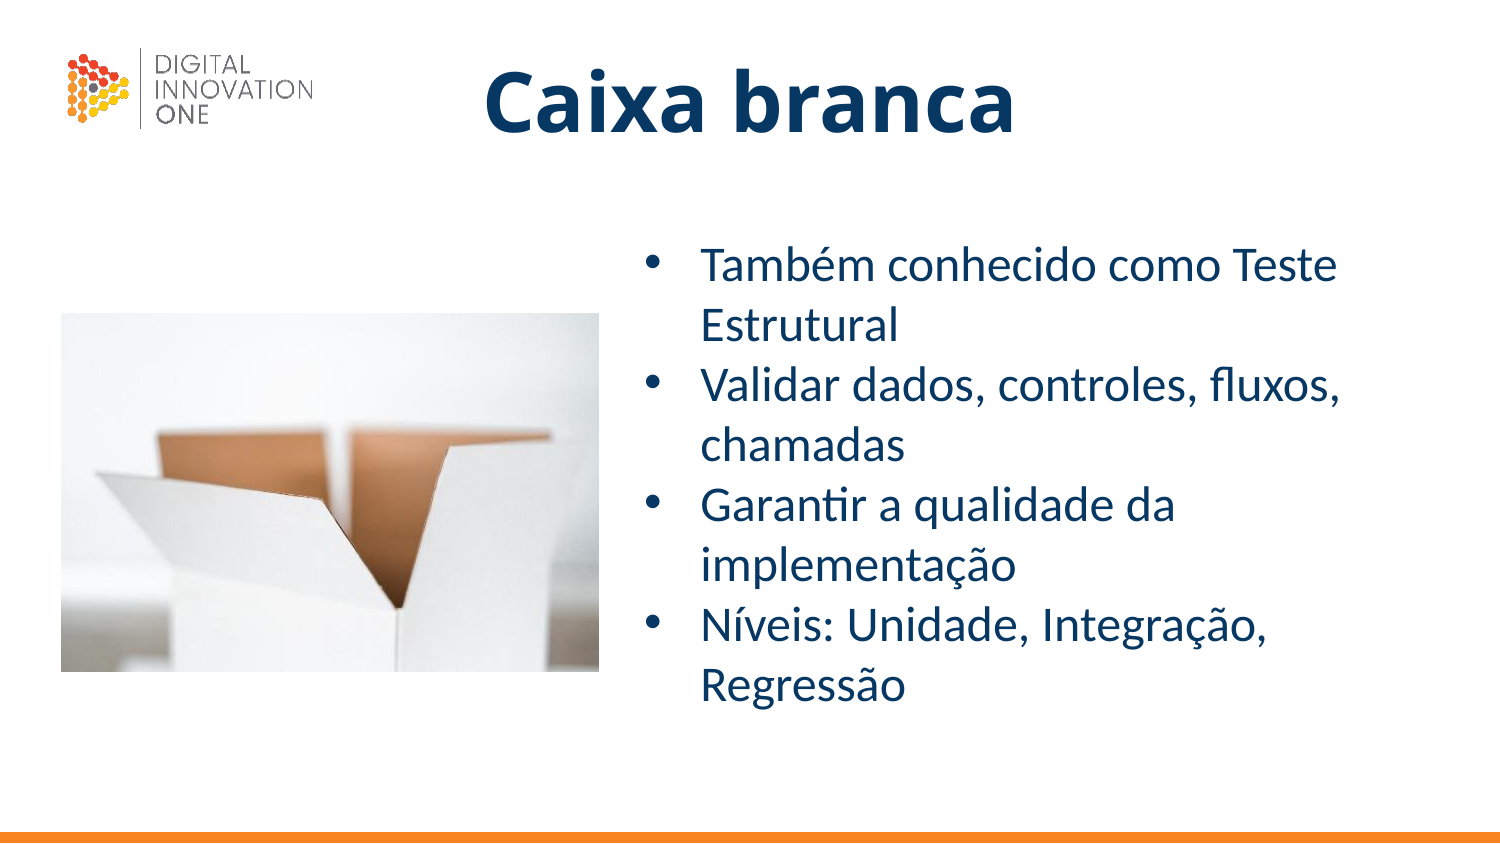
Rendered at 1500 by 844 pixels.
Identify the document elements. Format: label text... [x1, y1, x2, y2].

text_box [0, 832, 1500, 843]
subtitle Caixa branca [51, 50, 1449, 148]
text_box Também conhecido como Teste Estrutural Validar dados, controles, fluxos, chamadas Garantir a qualidade da implementação Níveis: Unidade, Integração, Regressão [616, 216, 1449, 784]
picture [61, 313, 599, 672]
picture [50, 39, 331, 138]
